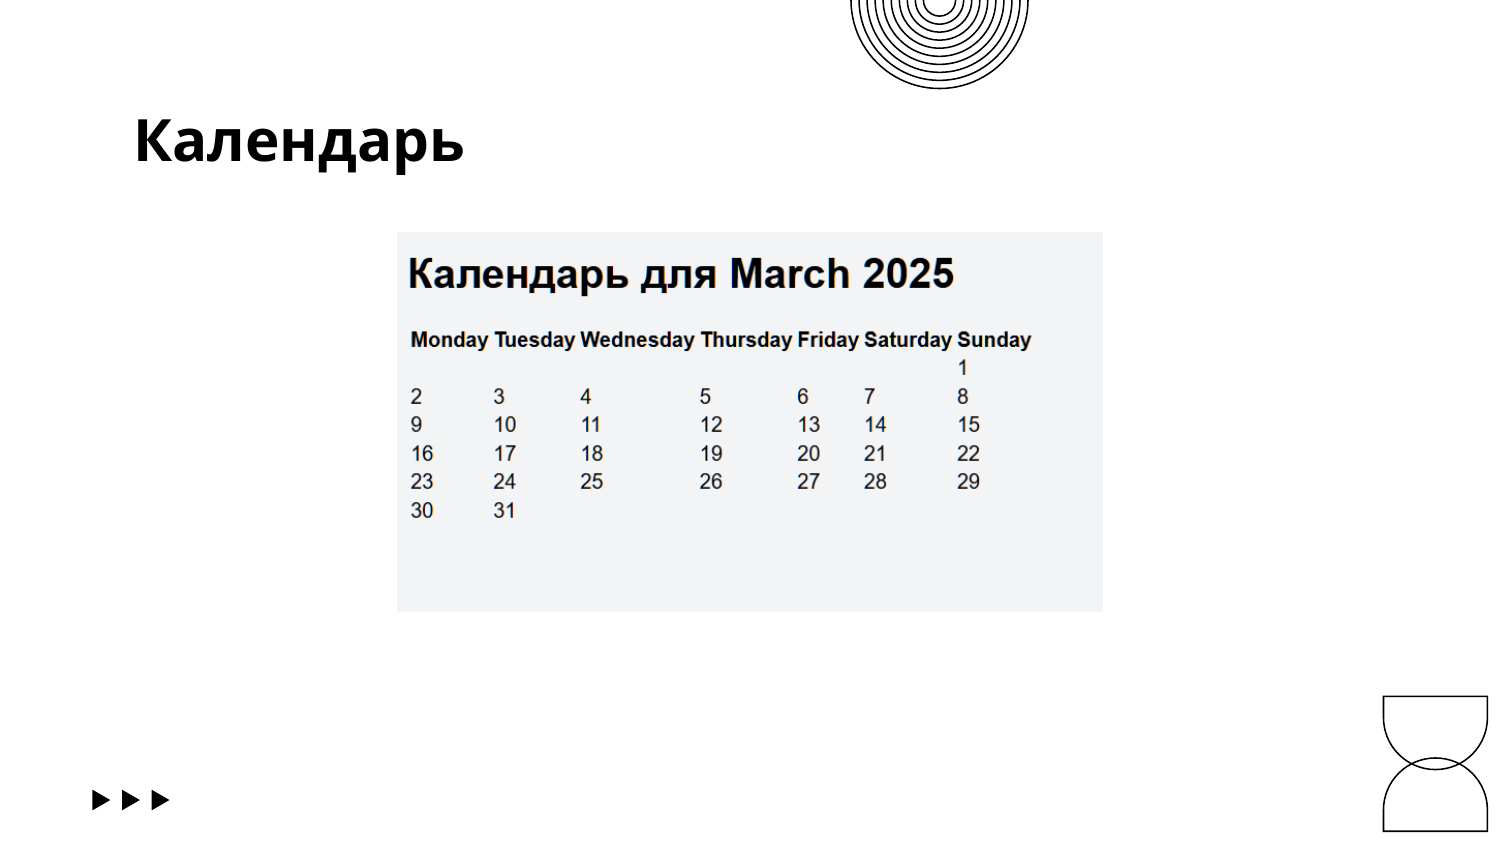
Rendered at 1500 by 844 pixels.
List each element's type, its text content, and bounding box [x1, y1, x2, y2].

picture [396, 231, 1104, 612]
title Календарь [118, 88, 1382, 183]
